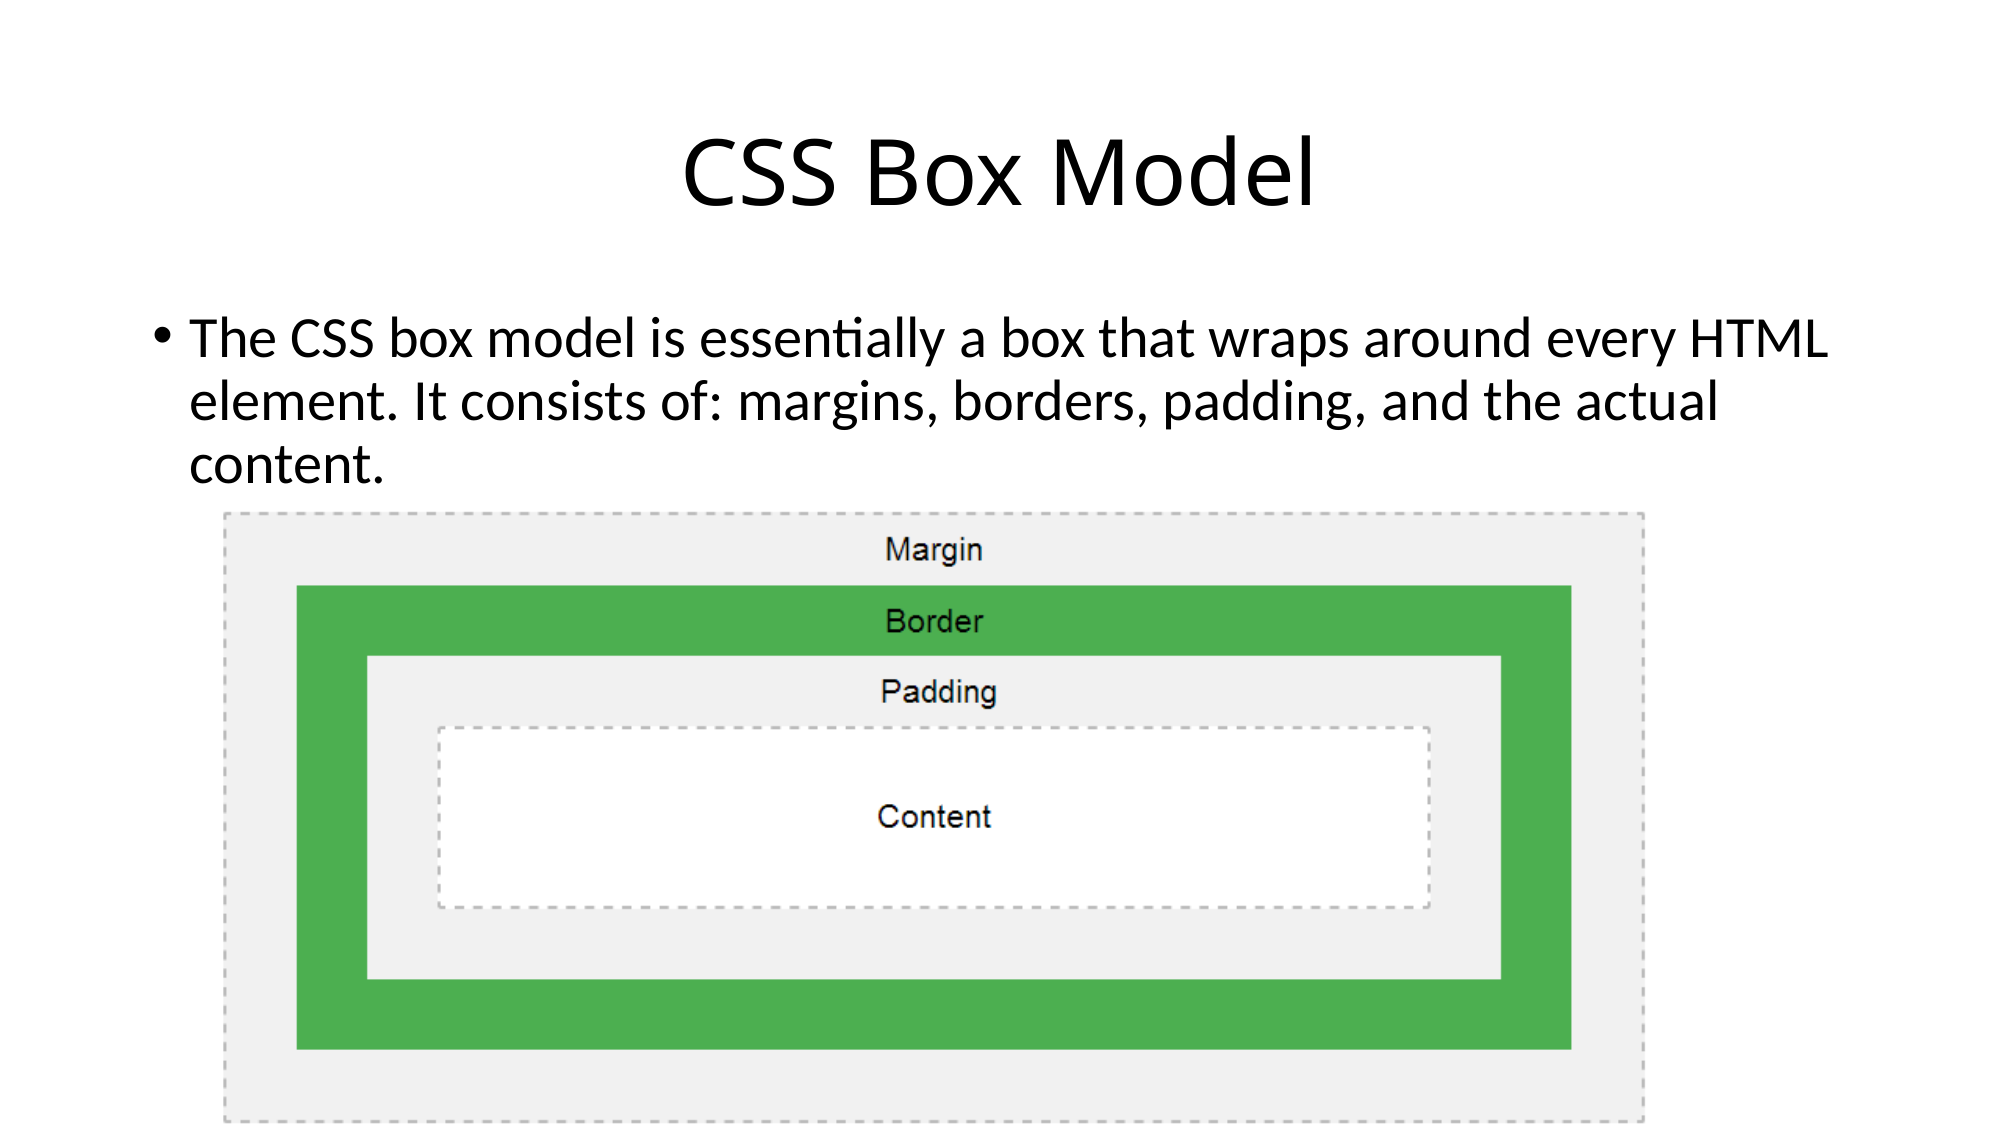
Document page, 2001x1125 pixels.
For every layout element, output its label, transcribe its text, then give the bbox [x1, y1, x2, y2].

picture [222, 505, 1653, 1125]
text_box CSS Box Model [137, 59, 1863, 278]
text_box The CSS box model is essentially a box that wraps around every HTML element. It consists of: margins, borders, padding, and the actual content. [137, 299, 1863, 1014]
